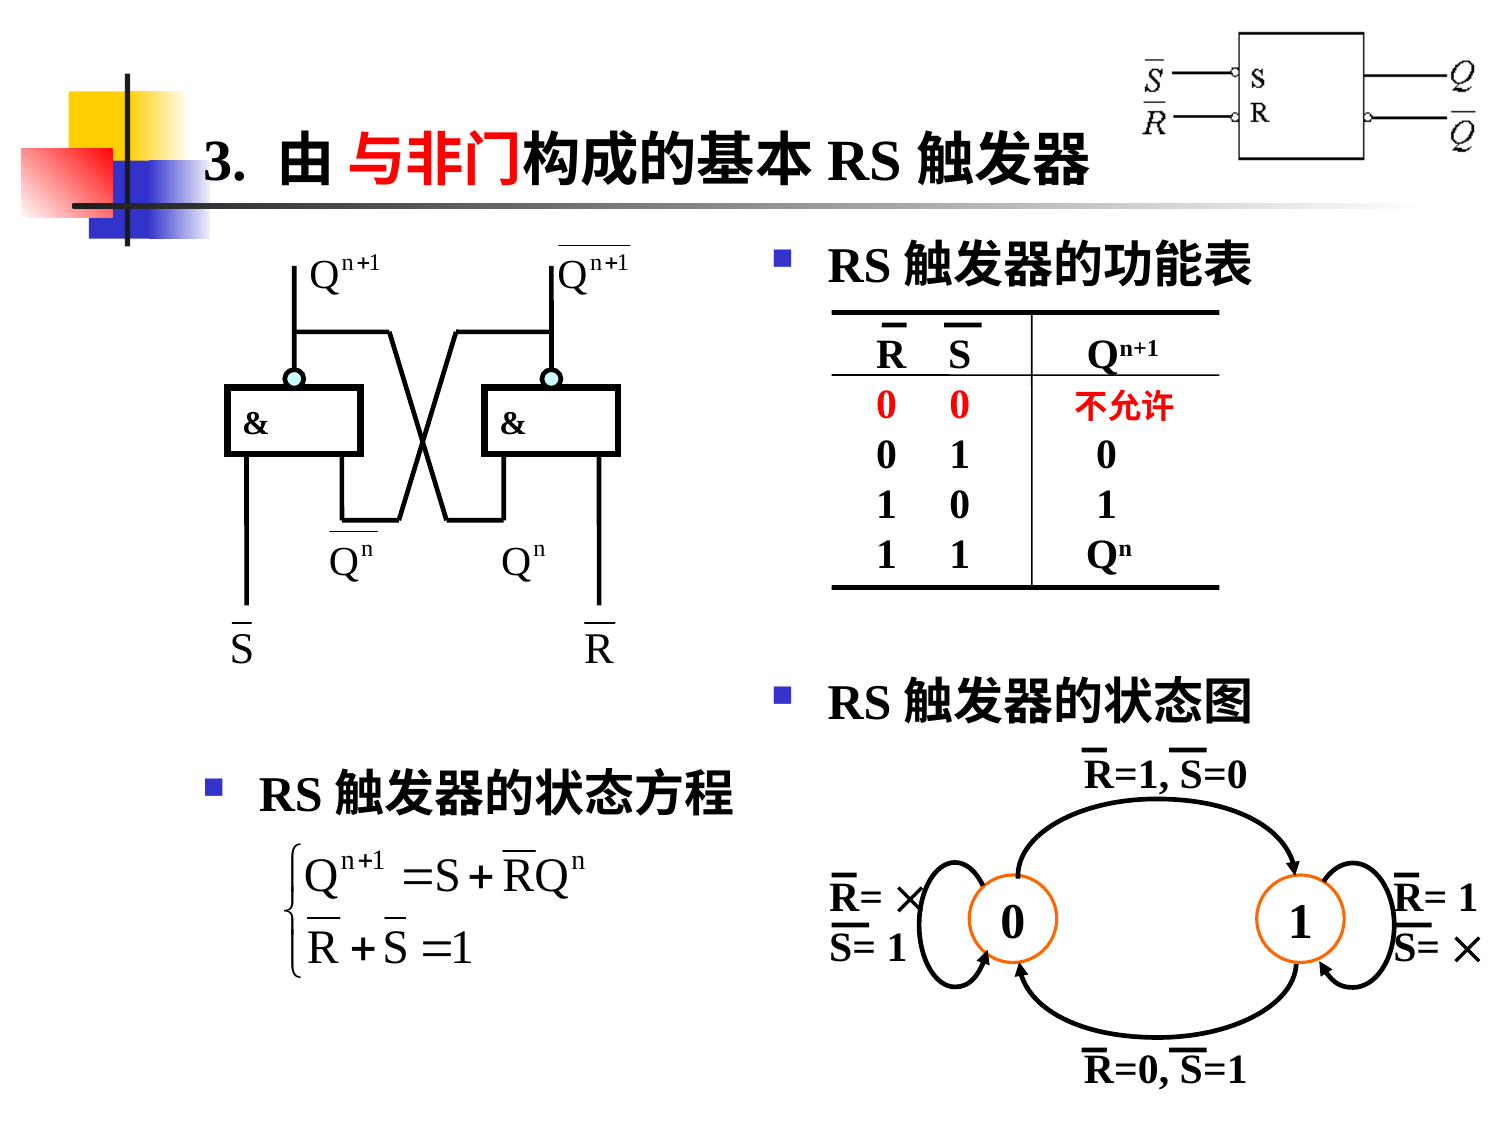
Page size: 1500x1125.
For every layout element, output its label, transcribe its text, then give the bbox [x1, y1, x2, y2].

text_box RS触发器的功能表 [756, 224, 1282, 300]
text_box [224, 237, 638, 676]
title 3. 由 与非门构成的基本RS触发器 [188, 12, 1468, 200]
list RS触发器的状态方程 [187, 747, 750, 823]
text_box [831, 294, 1220, 588]
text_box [273, 834, 601, 988]
picture [1137, 24, 1477, 163]
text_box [819, 739, 1497, 1101]
text_box RS触发器的状态图 [756, 662, 1270, 738]
